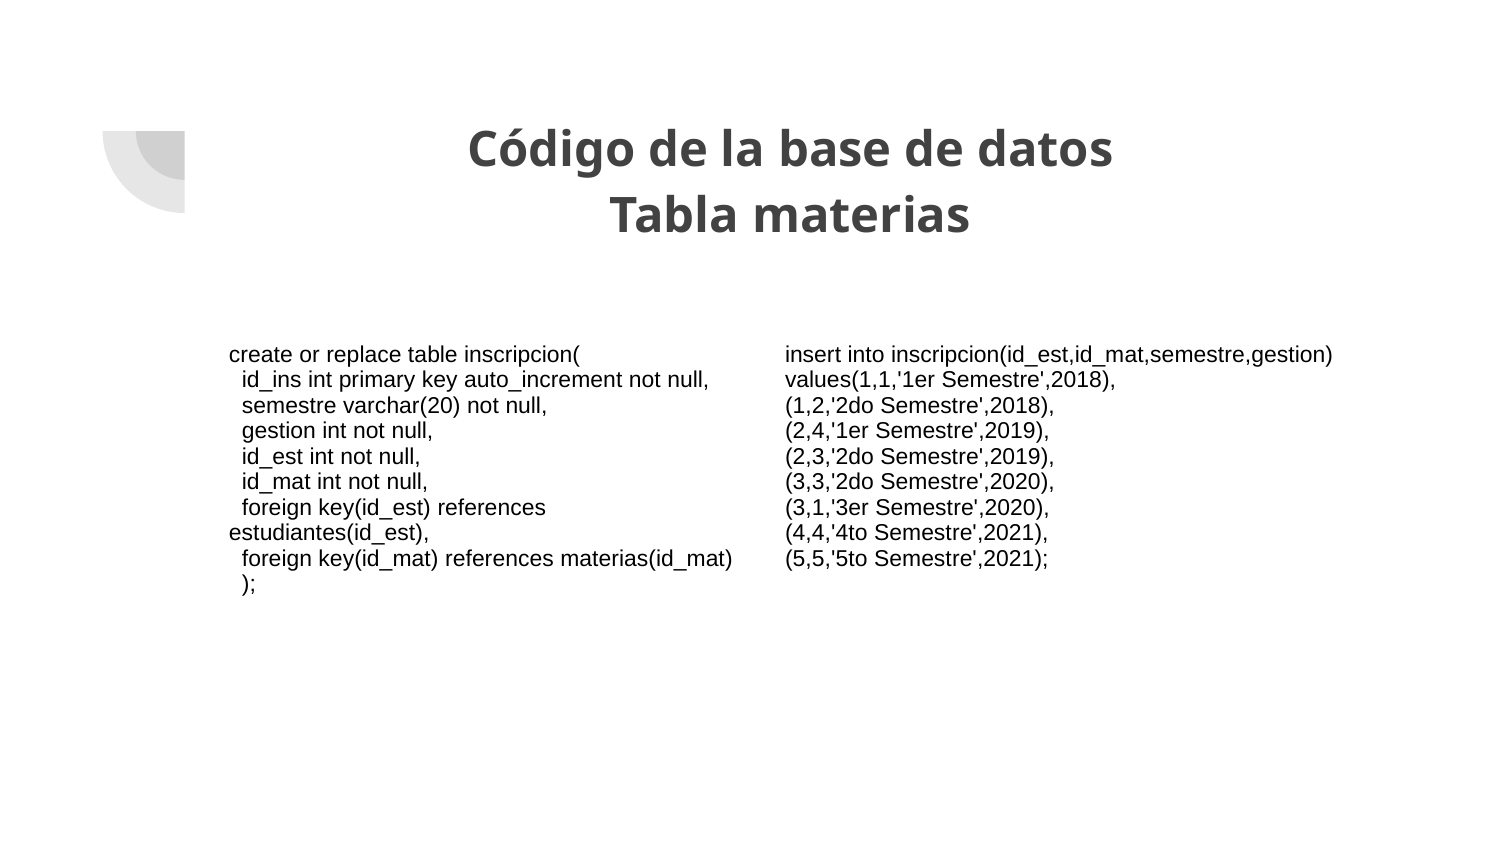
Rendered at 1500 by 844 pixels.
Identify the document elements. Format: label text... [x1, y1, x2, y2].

title Código de la base de datos Tabla materias [213, 98, 1368, 263]
list insert into inscripcion(id_est,id_mat,semestre,gestion) values(1,1,'1er Semestre',2018), (1,2,'2do Semestre',2018), (2,4,'1er Semestre',2019), (2,3,'2do Semestre',2019), (3,3,'2do Semestre',2020), (3,1,'3er Semestre',2020), (4,4,'4to Semestre',2021), (5,5,'5to Semestre',2021); [770, 326, 1368, 744]
list create or replace table inscripcion( id_ins int primary key auto_increment not null, semestre varchar(20) not null, gestion int not null, id_est int not null, id_mat int not null, foreign key(id_est) references estudiantes(id_est), foreign key(id_mat) references materias(id_mat) ); [213, 326, 762, 744]
